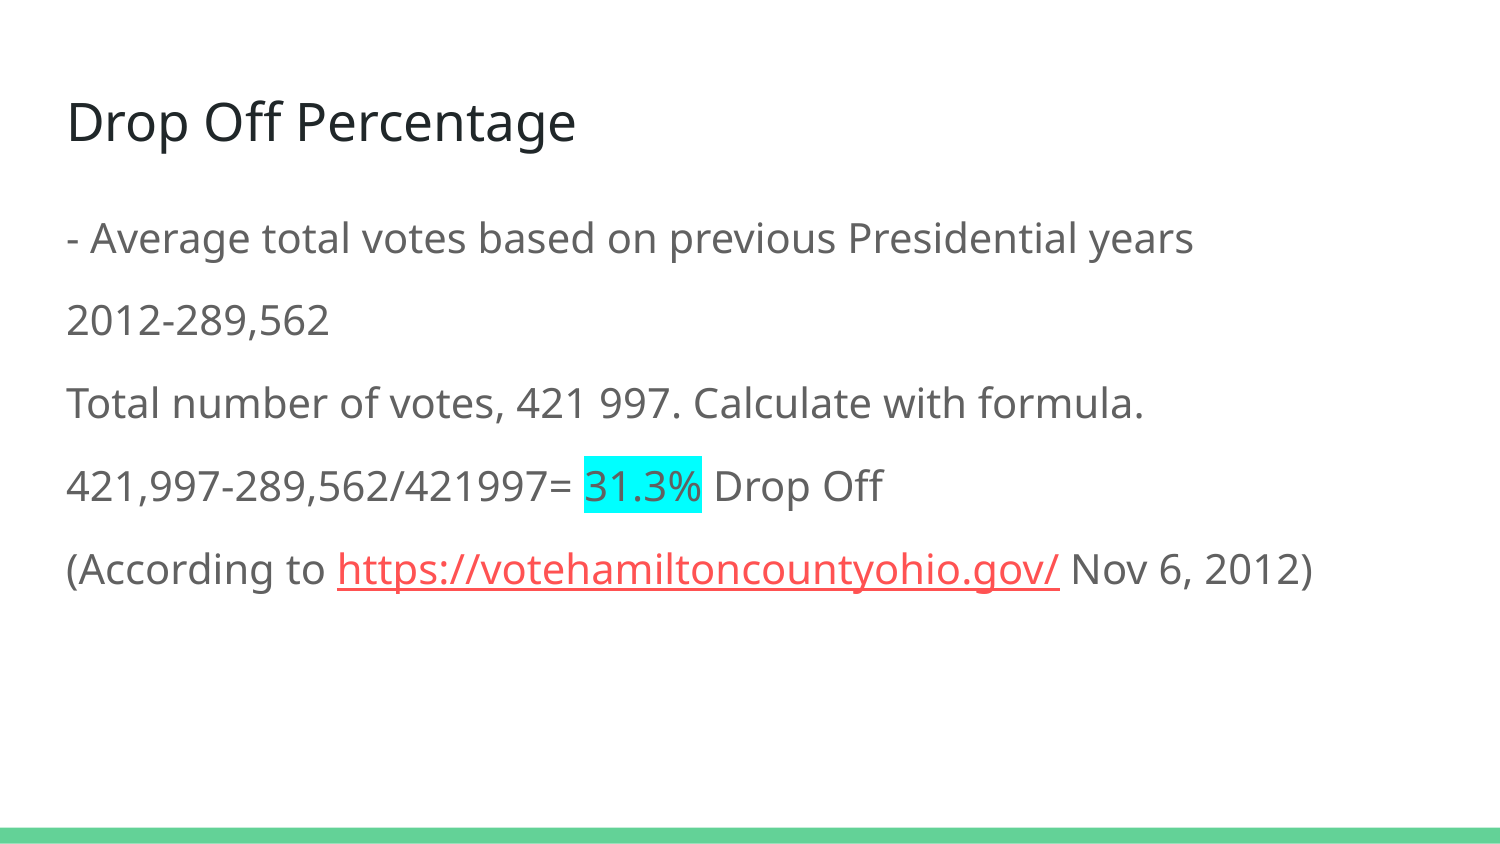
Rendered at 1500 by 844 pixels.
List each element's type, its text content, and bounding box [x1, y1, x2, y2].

title Drop Off Percentage [51, 72, 1449, 167]
list - Average total votes based on previous Presidential years 2012-289,562 Total number of votes, 421 997. Calculate with formula. 421,997-289,562/421997= 31.3% Drop Off (According to https://votehamiltoncountyohio.gov/ Nov 6, 2012) [51, 189, 1449, 750]
